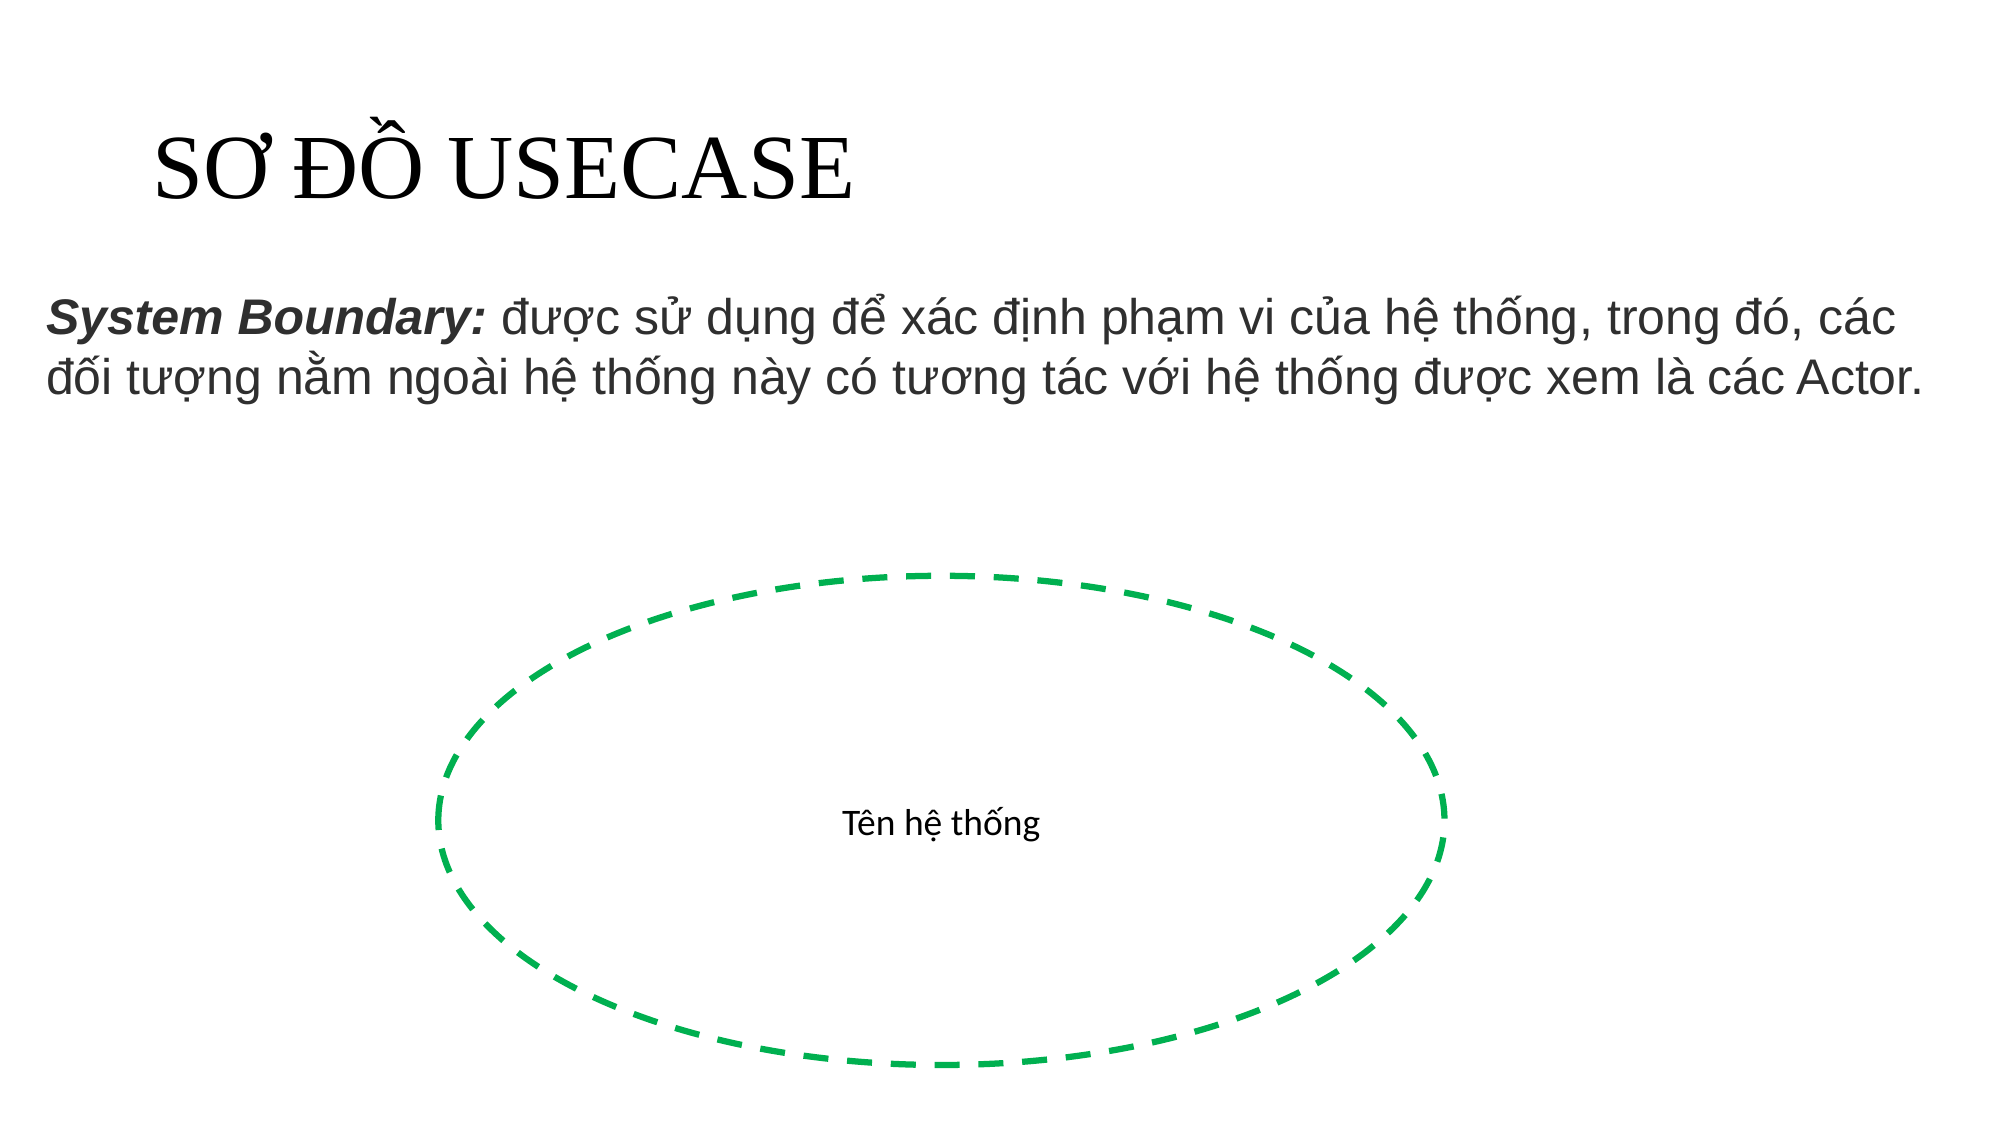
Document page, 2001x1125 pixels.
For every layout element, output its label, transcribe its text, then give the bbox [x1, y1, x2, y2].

title SƠ ĐỒ USECASE [137, 59, 1863, 277]
text_box Tên hệ thống [437, 574, 1446, 1067]
text_box System Boundary: được sử dụng để xác định phạm vi của hệ thống, trong đó, các đối tượng nằm ngoài hệ thống này có tương tác với hệ thống được xem là các Actor. [31, 277, 1969, 412]
